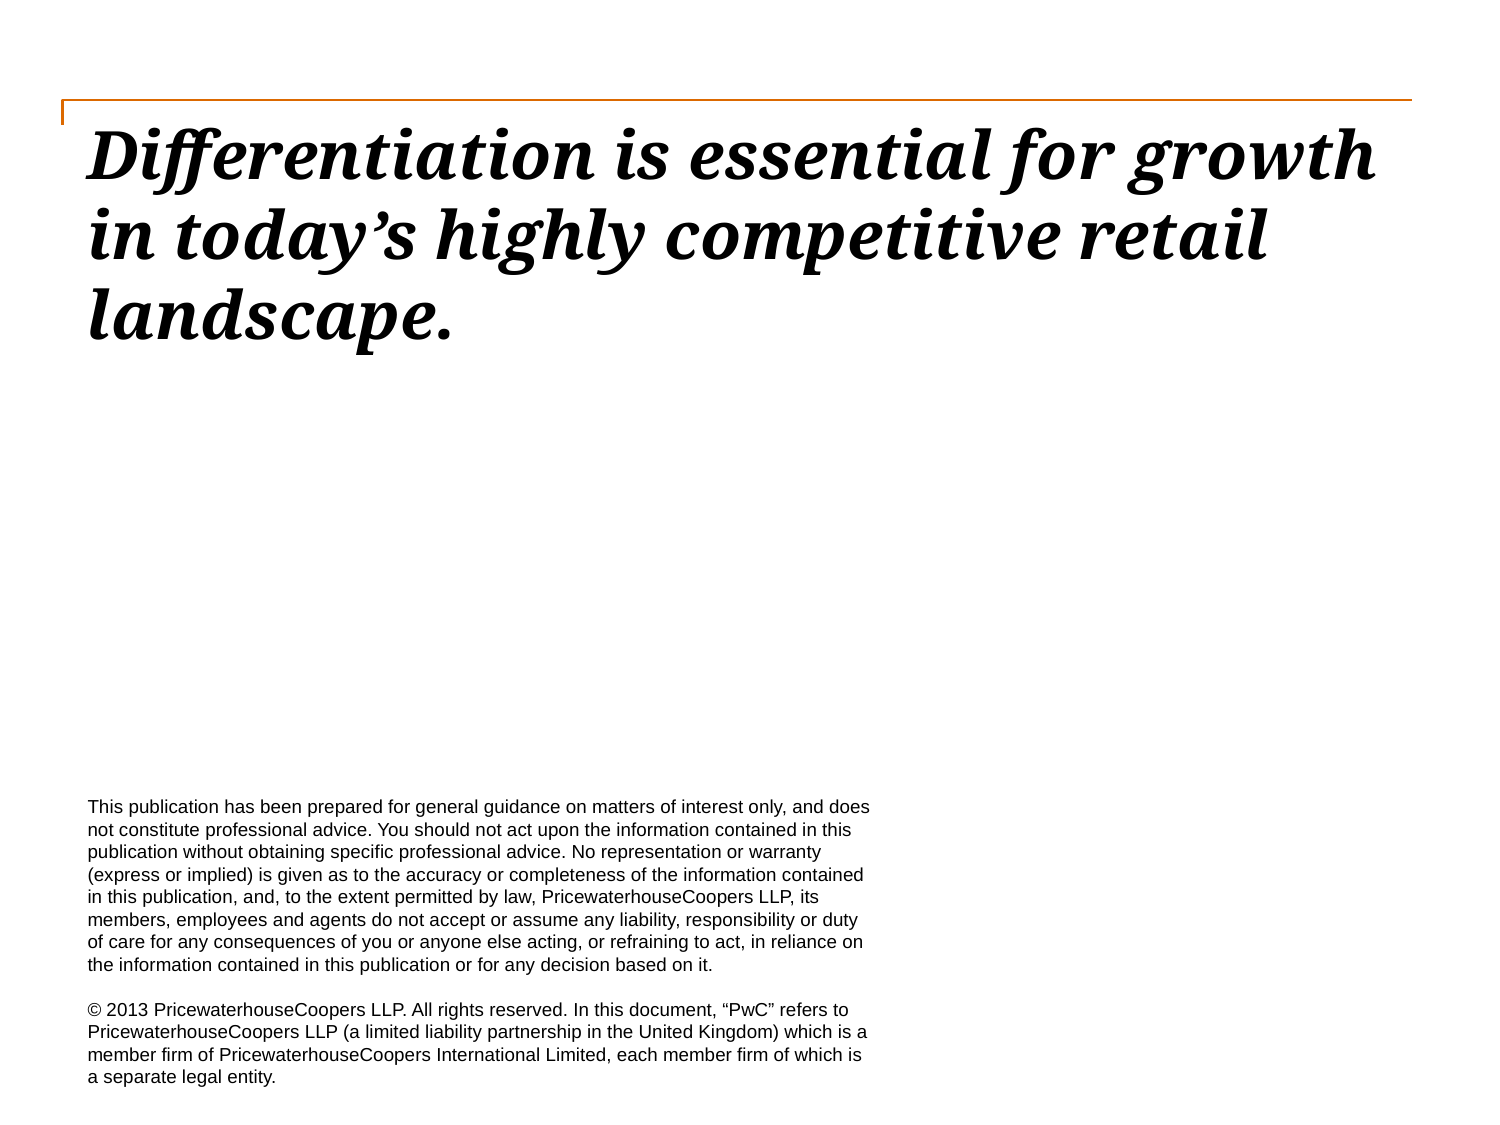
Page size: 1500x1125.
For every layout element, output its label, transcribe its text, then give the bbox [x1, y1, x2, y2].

title Differentiation is essential for growth in today’s highly competitive retail landscape. [87, 112, 1413, 263]
list This publication has been prepared for general guidance on matters of interest only, and does not constitute professional advice. You should not act upon the information contained in this publication without obtaining specific professional advice. No representation or warranty (express or implied) is given as to the accuracy or completeness of the information contained in this publication, and, to the extent permitted by law, PricewaterhouseCoopers LLP, its members, employees and agents do not accept or assume any liability, responsibility or duty of care for any consequences of you or anyone else acting, or refraining to act, in reliance on the information contained in this publication or for any decision based on it. © 2013 PricewaterhouseCoopers LLP. All rights reserved. In this document, “PwC” refers to PricewaterhouseCoopers LLP (a limited liability partnership in the United Kingdom) which is a member firm of PricewaterhouseCoopers International Limited, each member firm of which is a separate legal entity. [87, 962, 875, 1088]
